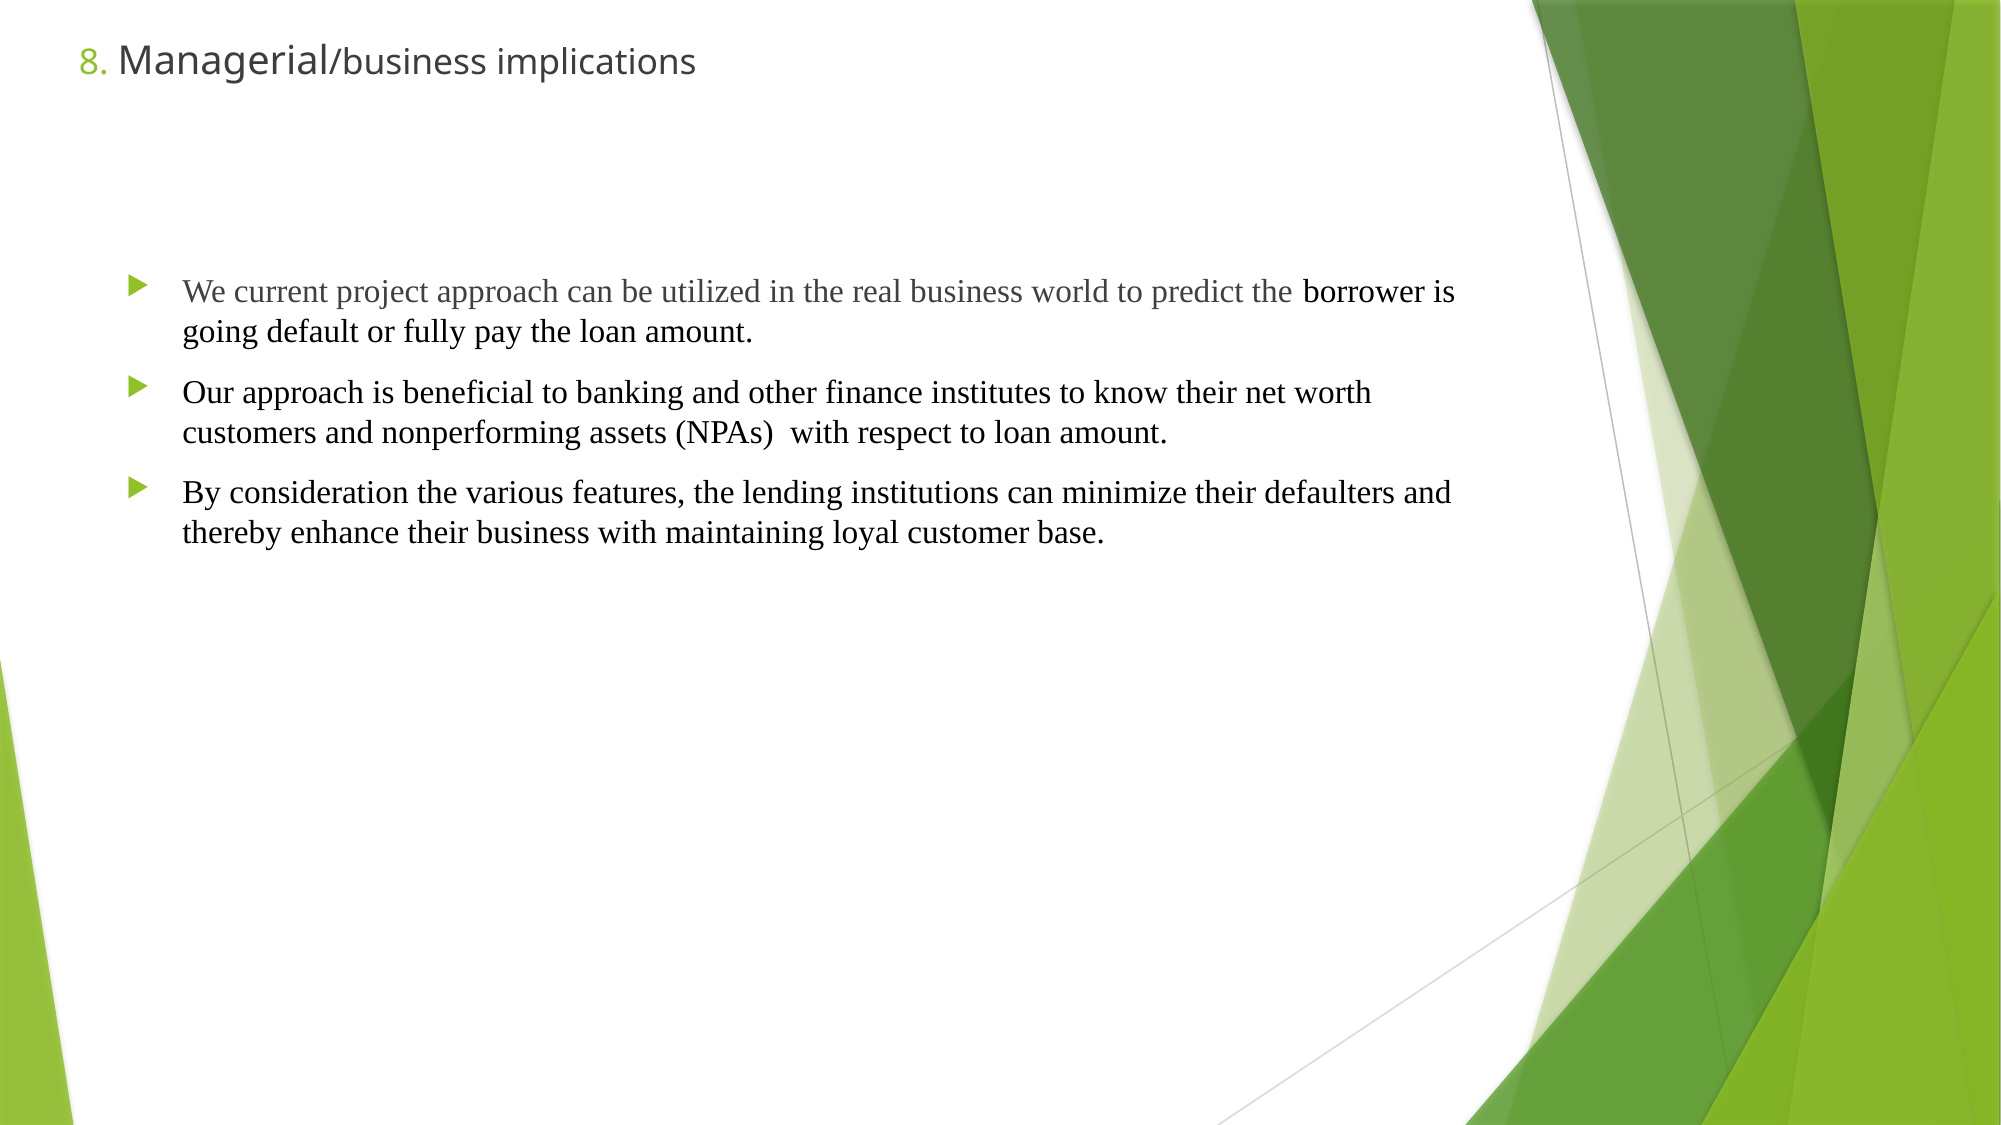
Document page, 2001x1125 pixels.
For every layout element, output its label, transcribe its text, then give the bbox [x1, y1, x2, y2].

title 8. Managerial/business implications [63, 27, 1522, 134]
list We current project approach can be utilized in the real business world to predict the borrower is going default or fully pay the loan amount. Our approach is beneficial to banking and other finance institutes to know their net worth customers and nonperforming assets (NPAs) with respect to loan amount. By consideration the various features, the lending institutions can minimize their defaulters and thereby enhance their business with maintaining loyal customer base. [111, 262, 1522, 992]
